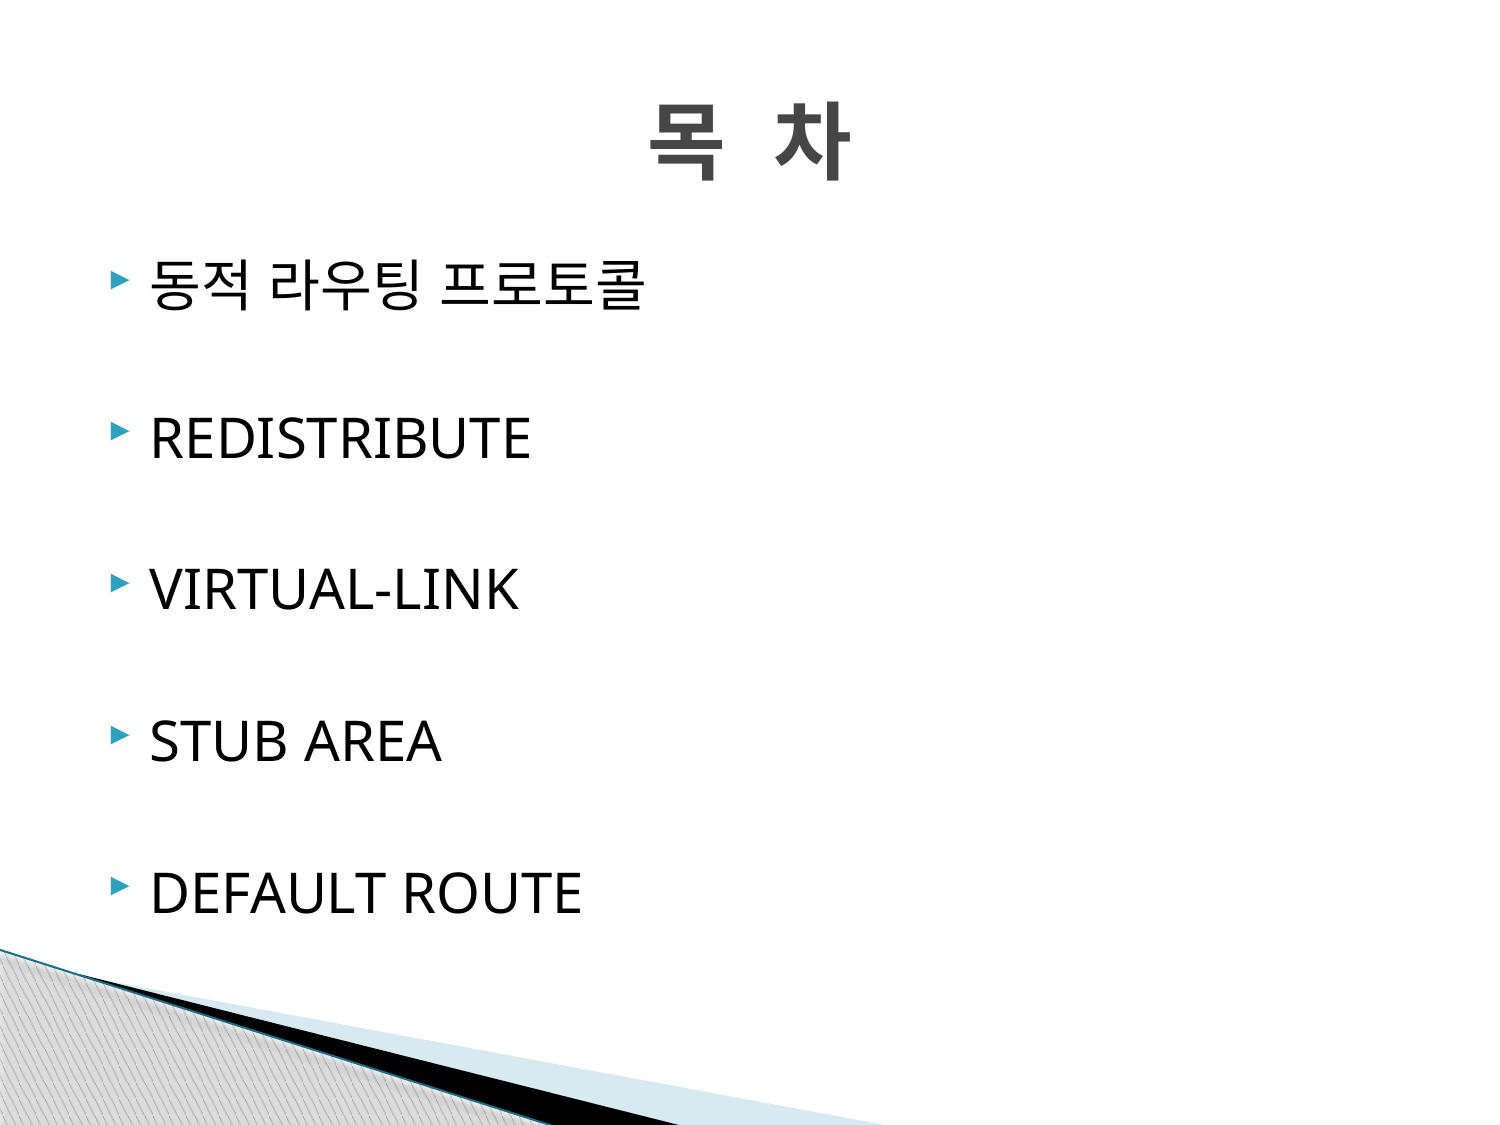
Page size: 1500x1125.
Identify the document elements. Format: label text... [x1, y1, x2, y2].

list 동적 라우팅 프로토콜 REDISTRIBUTE VIRTUAL-LINK STUB AREA DEFAULT ROUTE [75, 243, 1425, 986]
title 목 차 [75, 45, 1425, 233]
